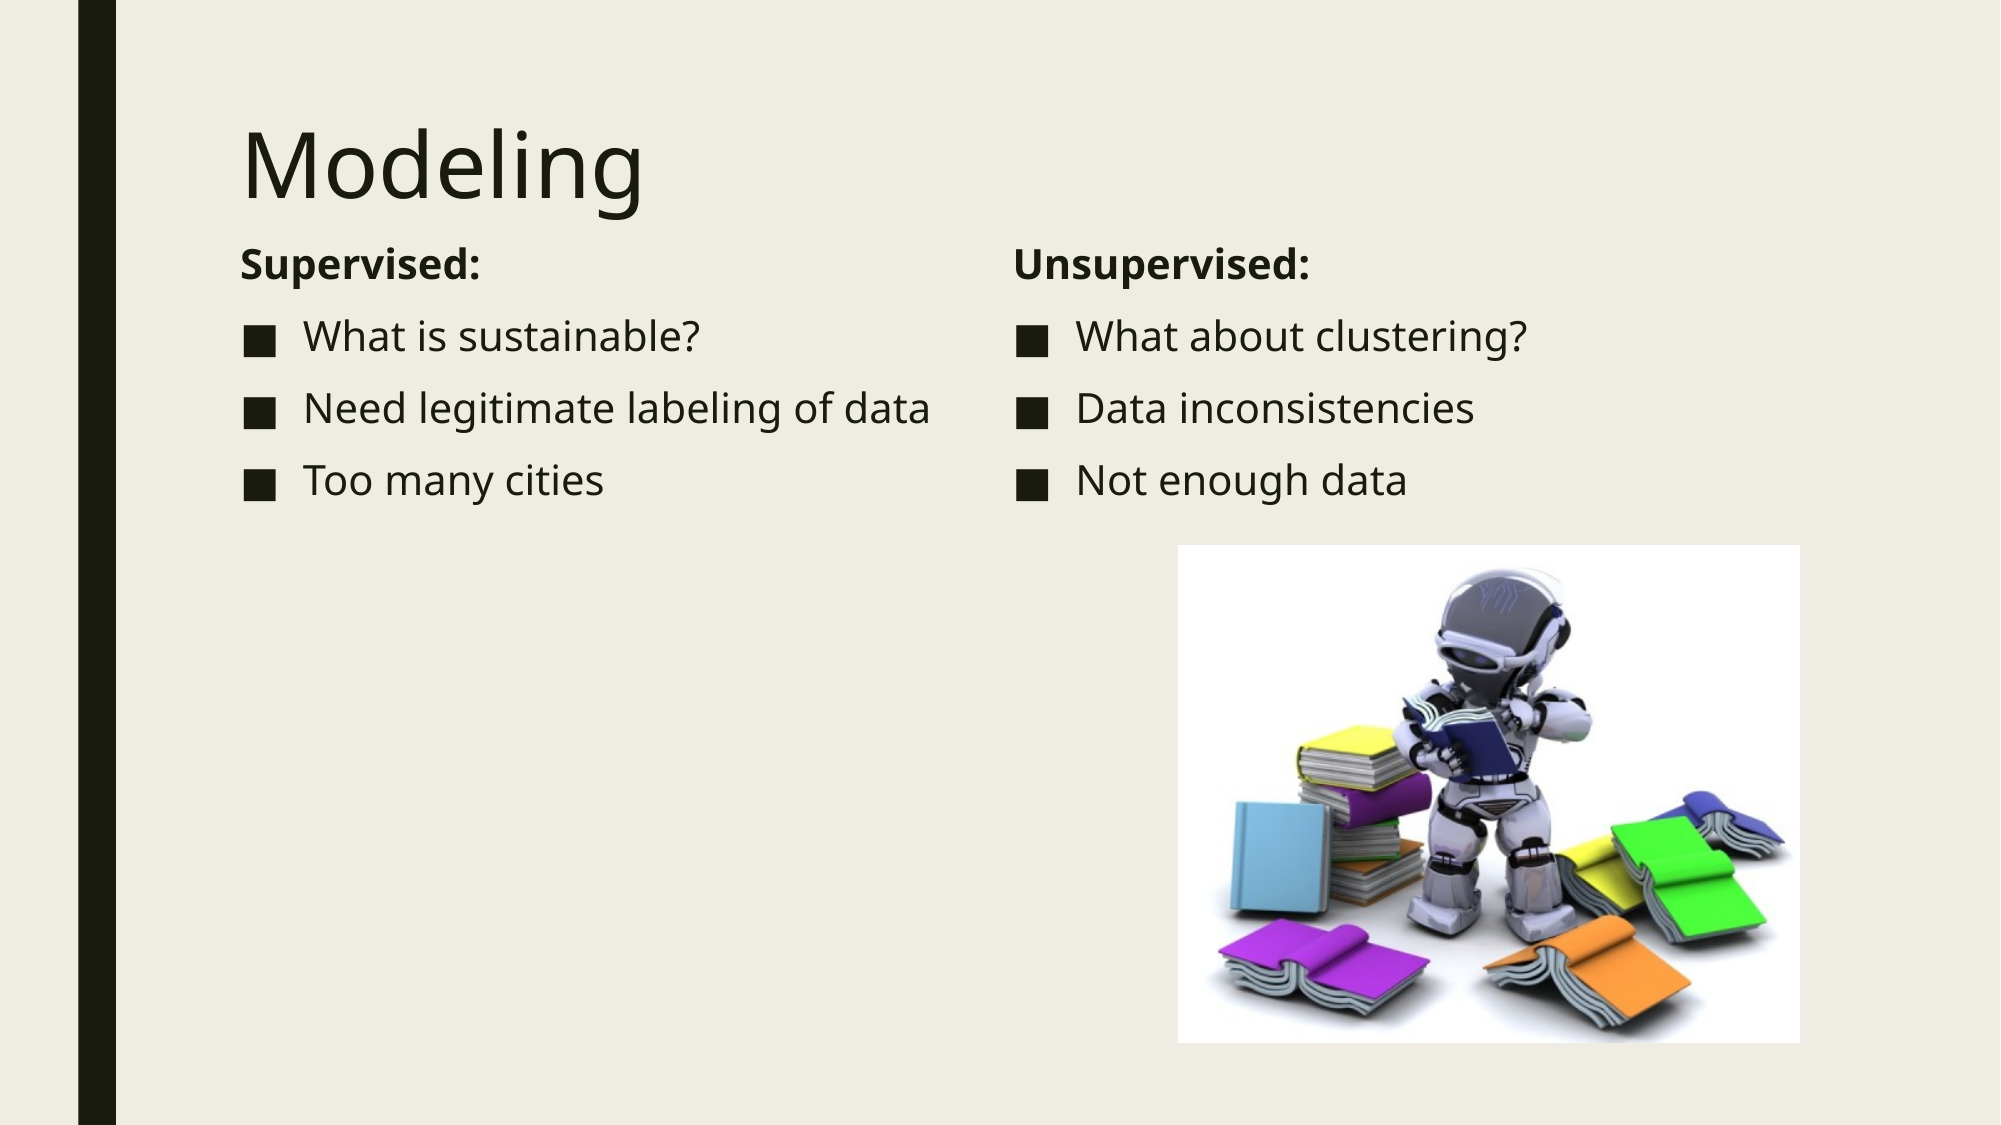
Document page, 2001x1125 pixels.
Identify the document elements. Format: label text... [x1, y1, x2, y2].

title Modeling [225, 112, 1800, 234]
list Supervised: What is sustainable? Need legitimate labeling of data Too many cities Unsupervised: What about clustering? Data inconsistencies Not enough data [225, 234, 1800, 822]
picture [1178, 545, 1800, 1043]
